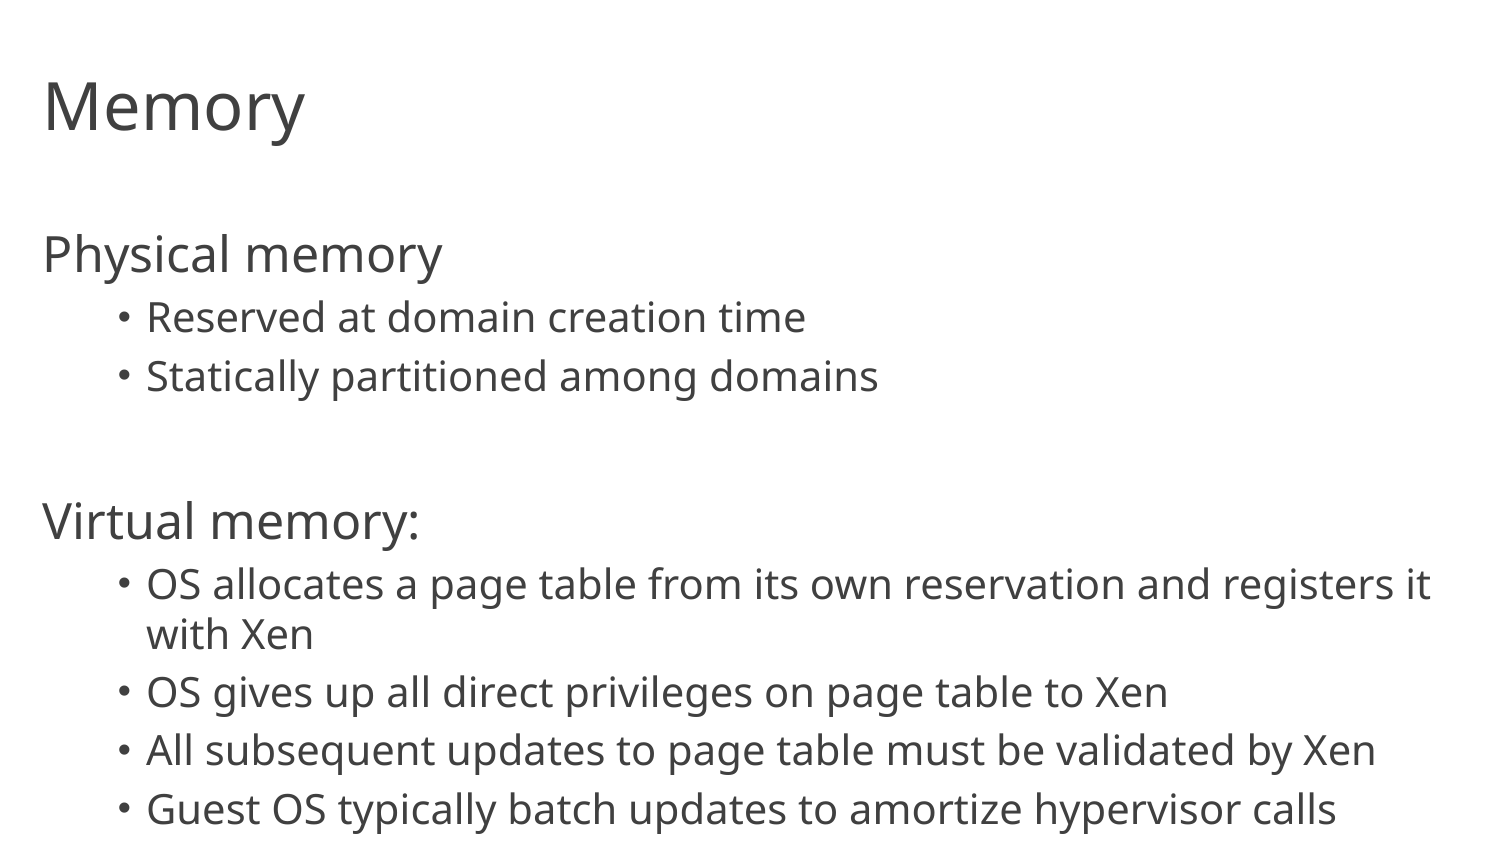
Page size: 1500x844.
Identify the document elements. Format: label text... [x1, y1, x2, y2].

list Physical memory Reserved at domain creation time Statically partitioned among domains Virtual memory: OS allocates a page table from its own reservation and registers it with Xen OS gives up all direct privileges on page table to Xen All subsequent updates to page table must be validated by Xen Guest OS typically batch updates to amortize hypervisor calls [27, 215, 1500, 773]
title Memory [27, 33, 1480, 175]
